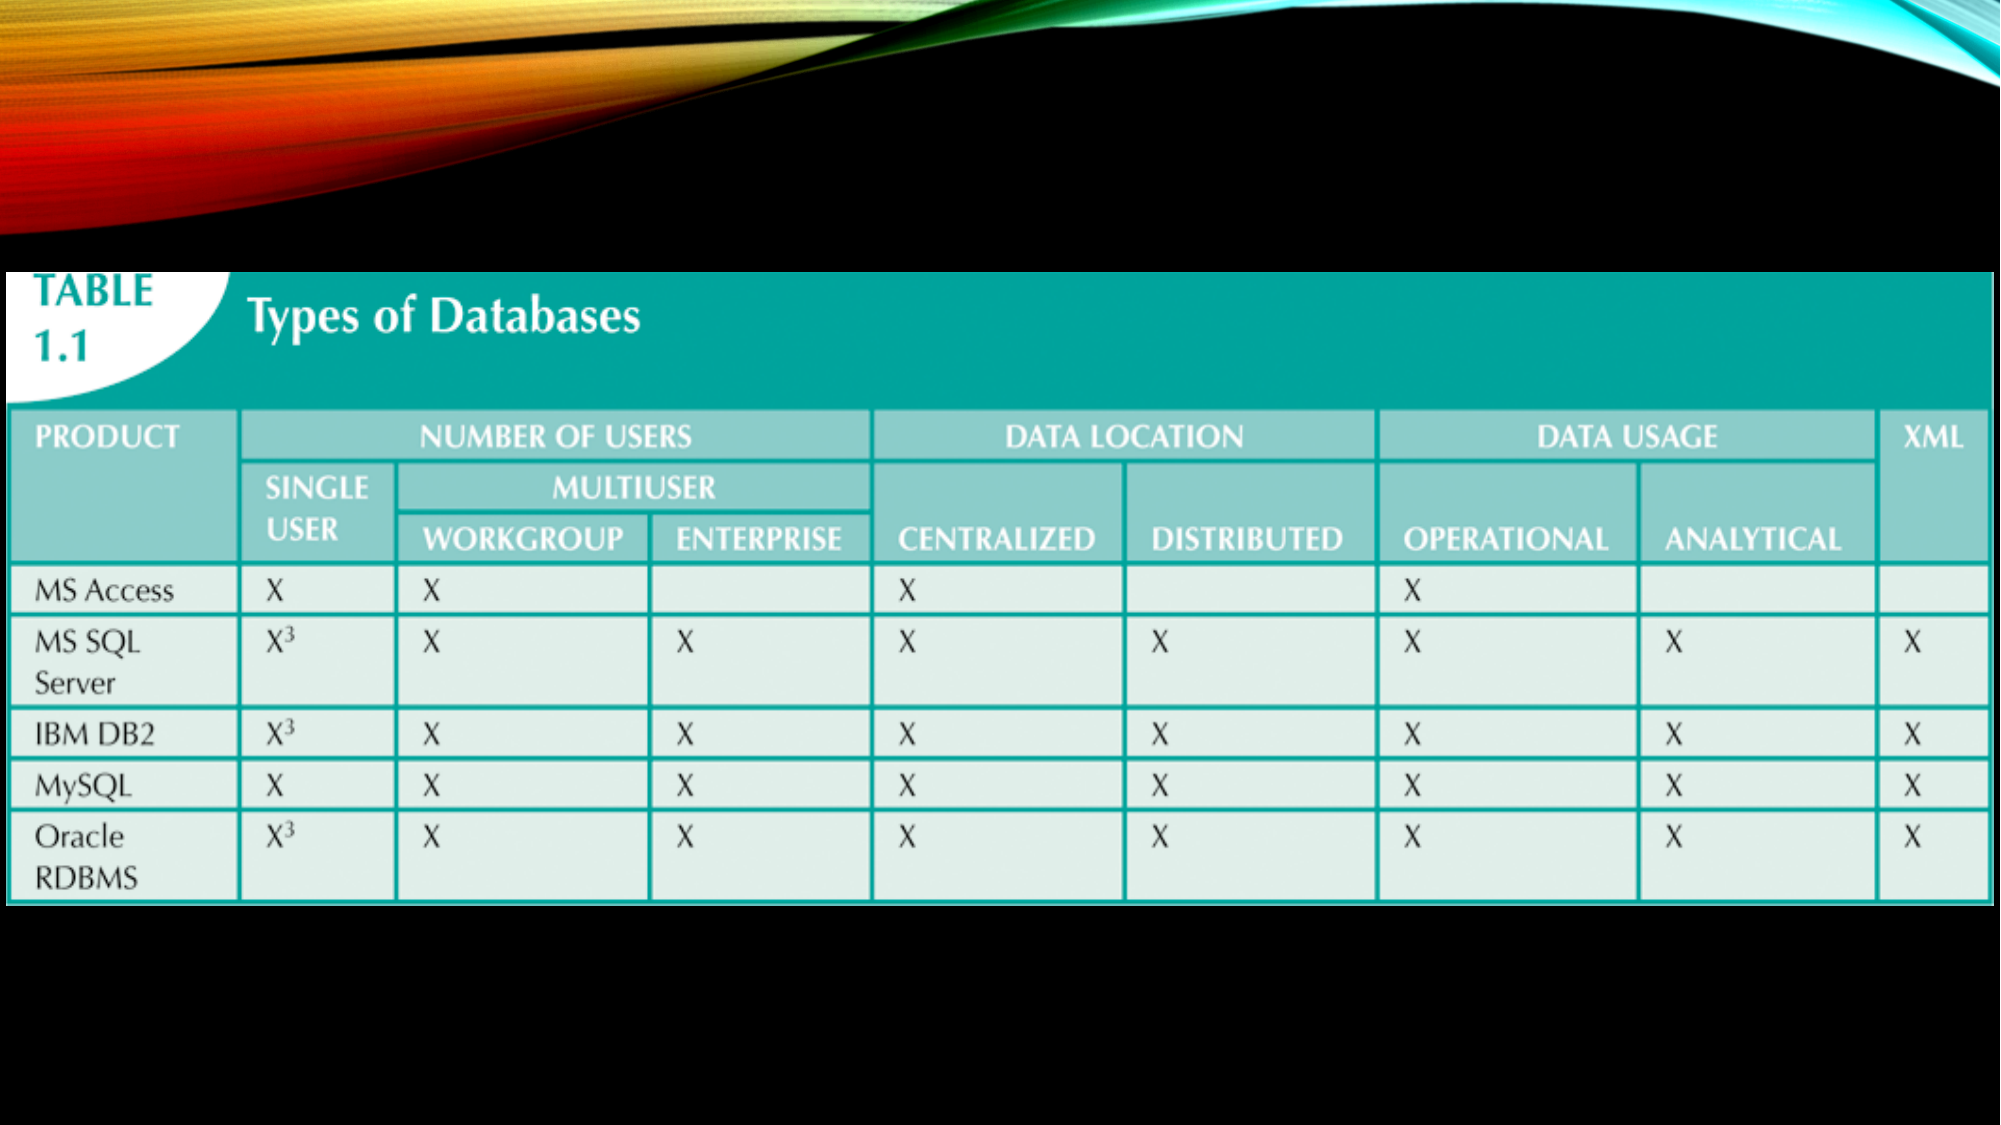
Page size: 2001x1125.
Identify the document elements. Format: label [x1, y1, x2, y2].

picture [0, 0, 2000, 237]
list [6, 272, 1994, 906]
